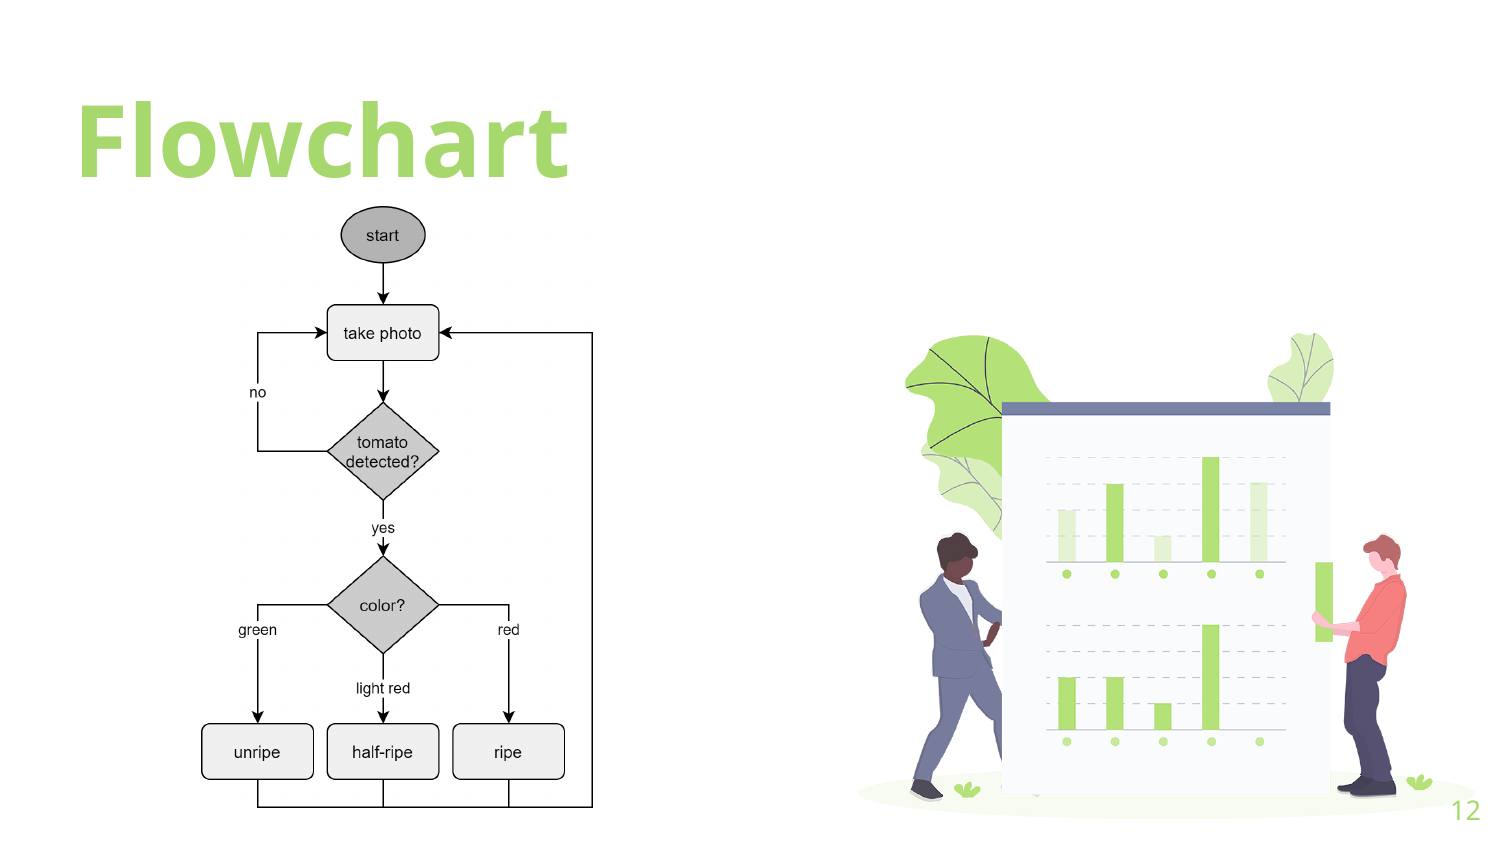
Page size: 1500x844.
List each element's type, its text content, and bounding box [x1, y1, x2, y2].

picture [200, 206, 604, 819]
title Flowchart [73, 57, 1079, 198]
picture [858, 333, 1475, 819]
slide_number 12 [1391, 779, 1482, 844]
